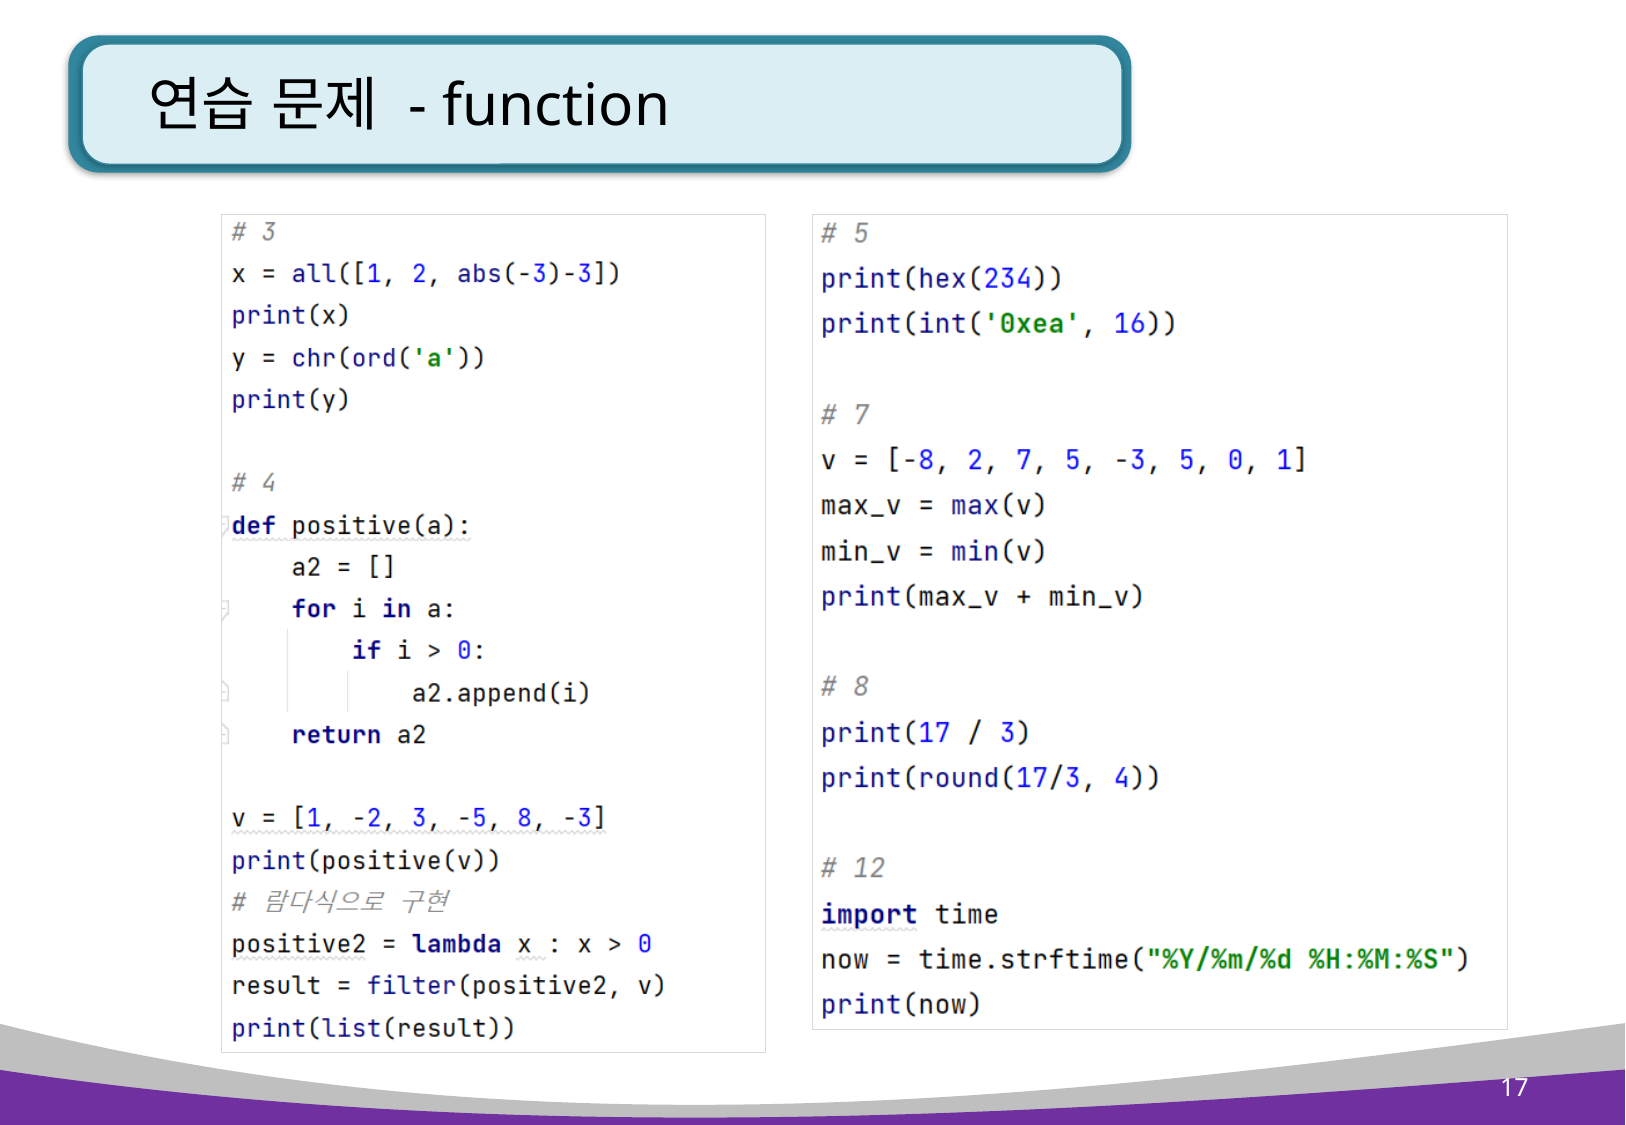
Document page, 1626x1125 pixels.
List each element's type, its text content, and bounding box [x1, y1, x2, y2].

picture [221, 213, 767, 1054]
slide_number 17 [1452, 1058, 1544, 1119]
title 연습 문제 - function [103, 32, 1121, 173]
picture [812, 213, 1508, 1030]
